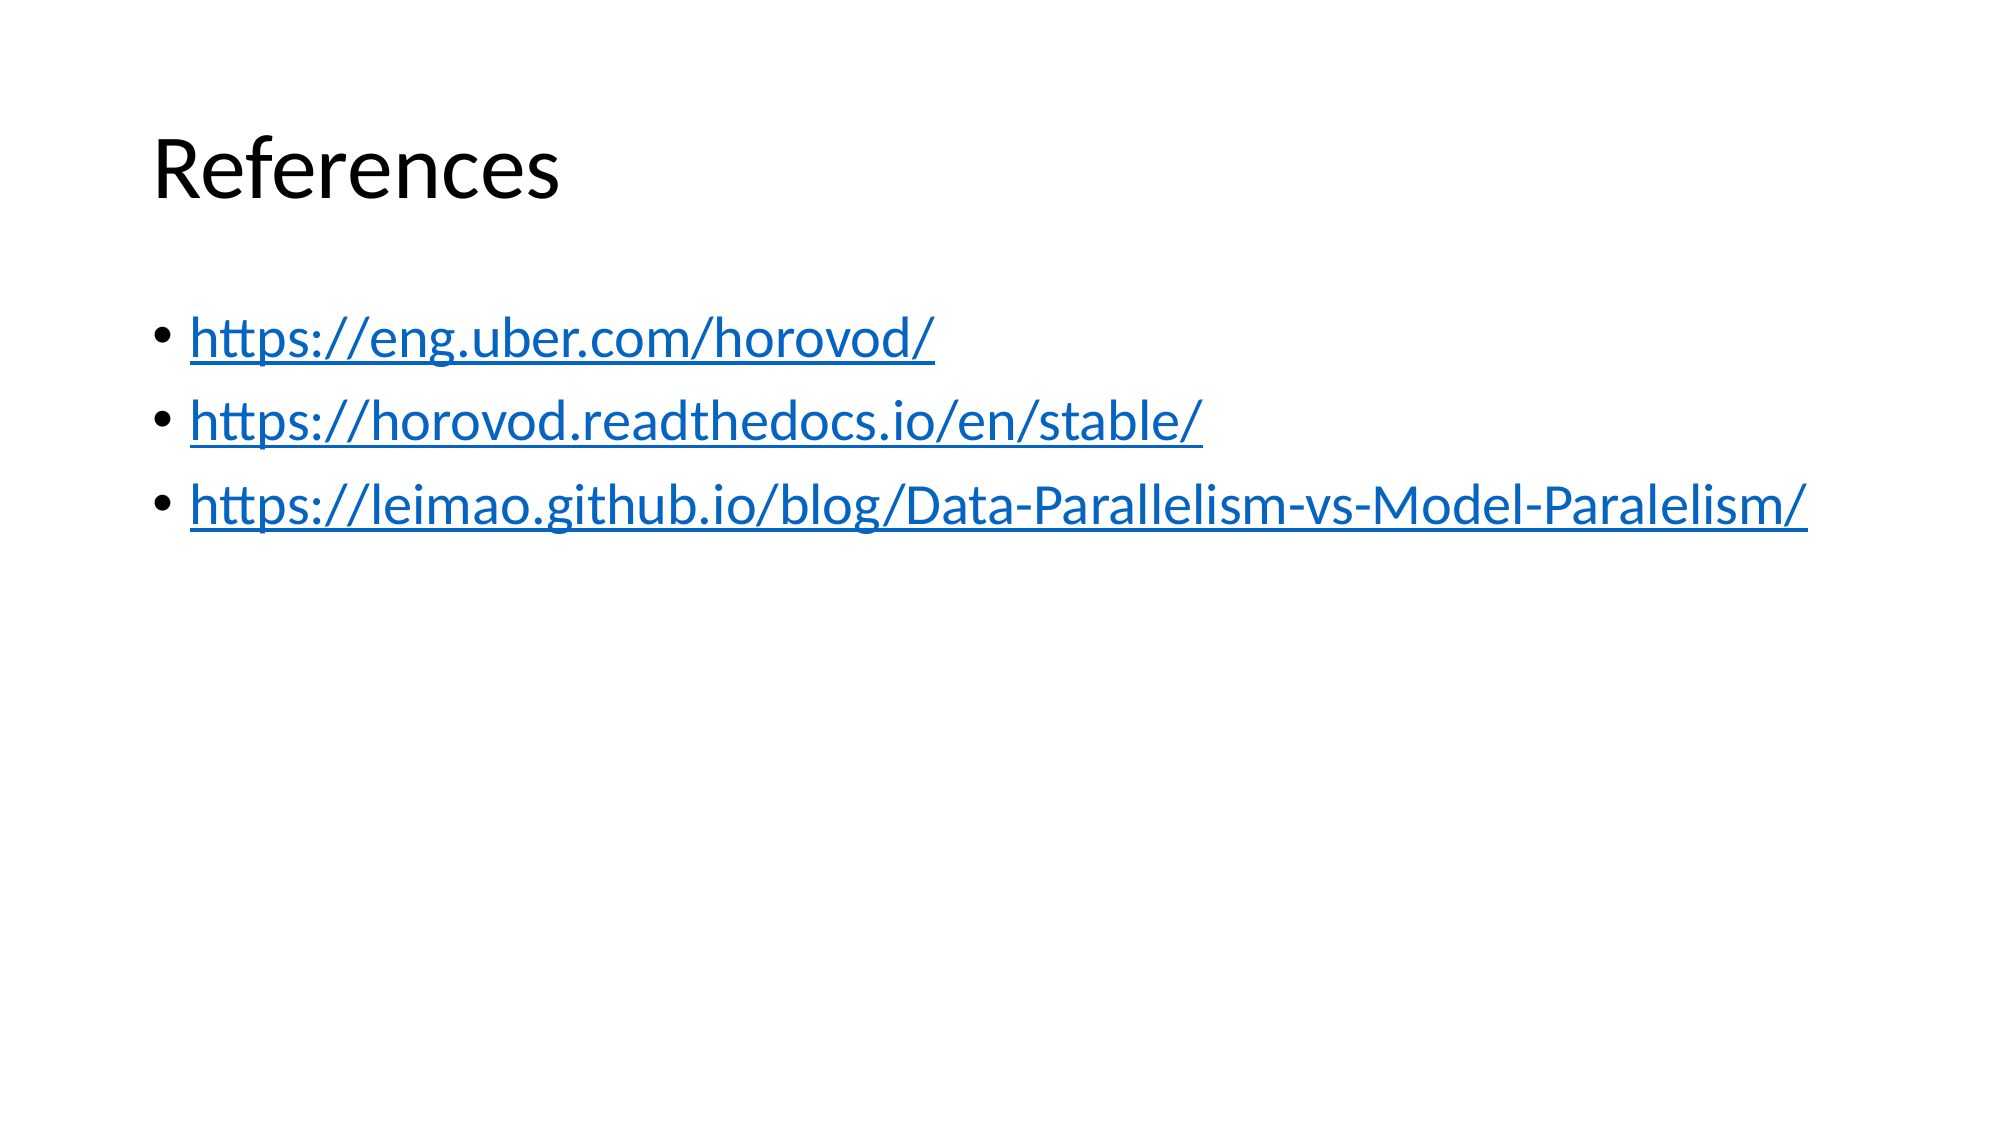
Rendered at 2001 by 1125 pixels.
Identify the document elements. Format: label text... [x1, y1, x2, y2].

title References [137, 59, 1863, 278]
list https://eng.uber.com/horovod/ https://horovod.readthedocs.io/en/stable/ https://leimao.github.io/blog/Data-Parallelism-vs-Model-Paralelism/ [137, 299, 1863, 1014]
